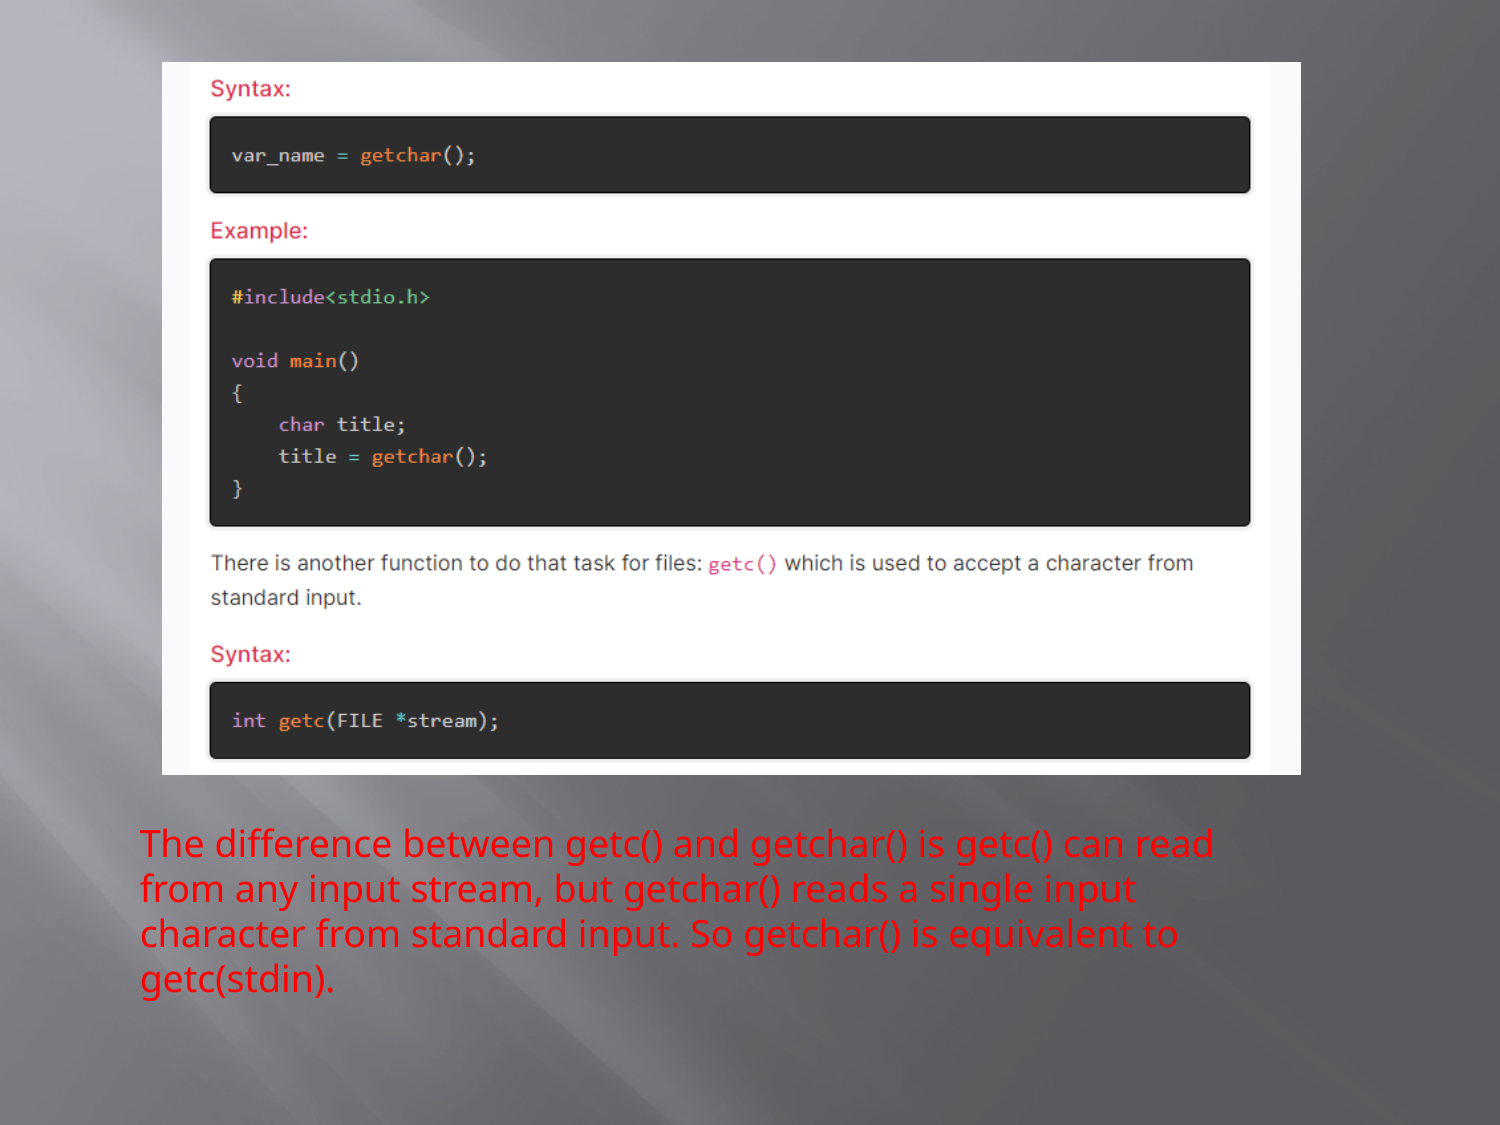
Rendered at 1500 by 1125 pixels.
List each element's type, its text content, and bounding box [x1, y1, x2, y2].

text_box The difference between getc() and getchar() is getc() can read from any input stream, but getchar() reads a single input character from standard input. So getchar() is equivalent to getc(stdin). [125, 812, 1275, 1008]
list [162, 62, 1302, 776]
